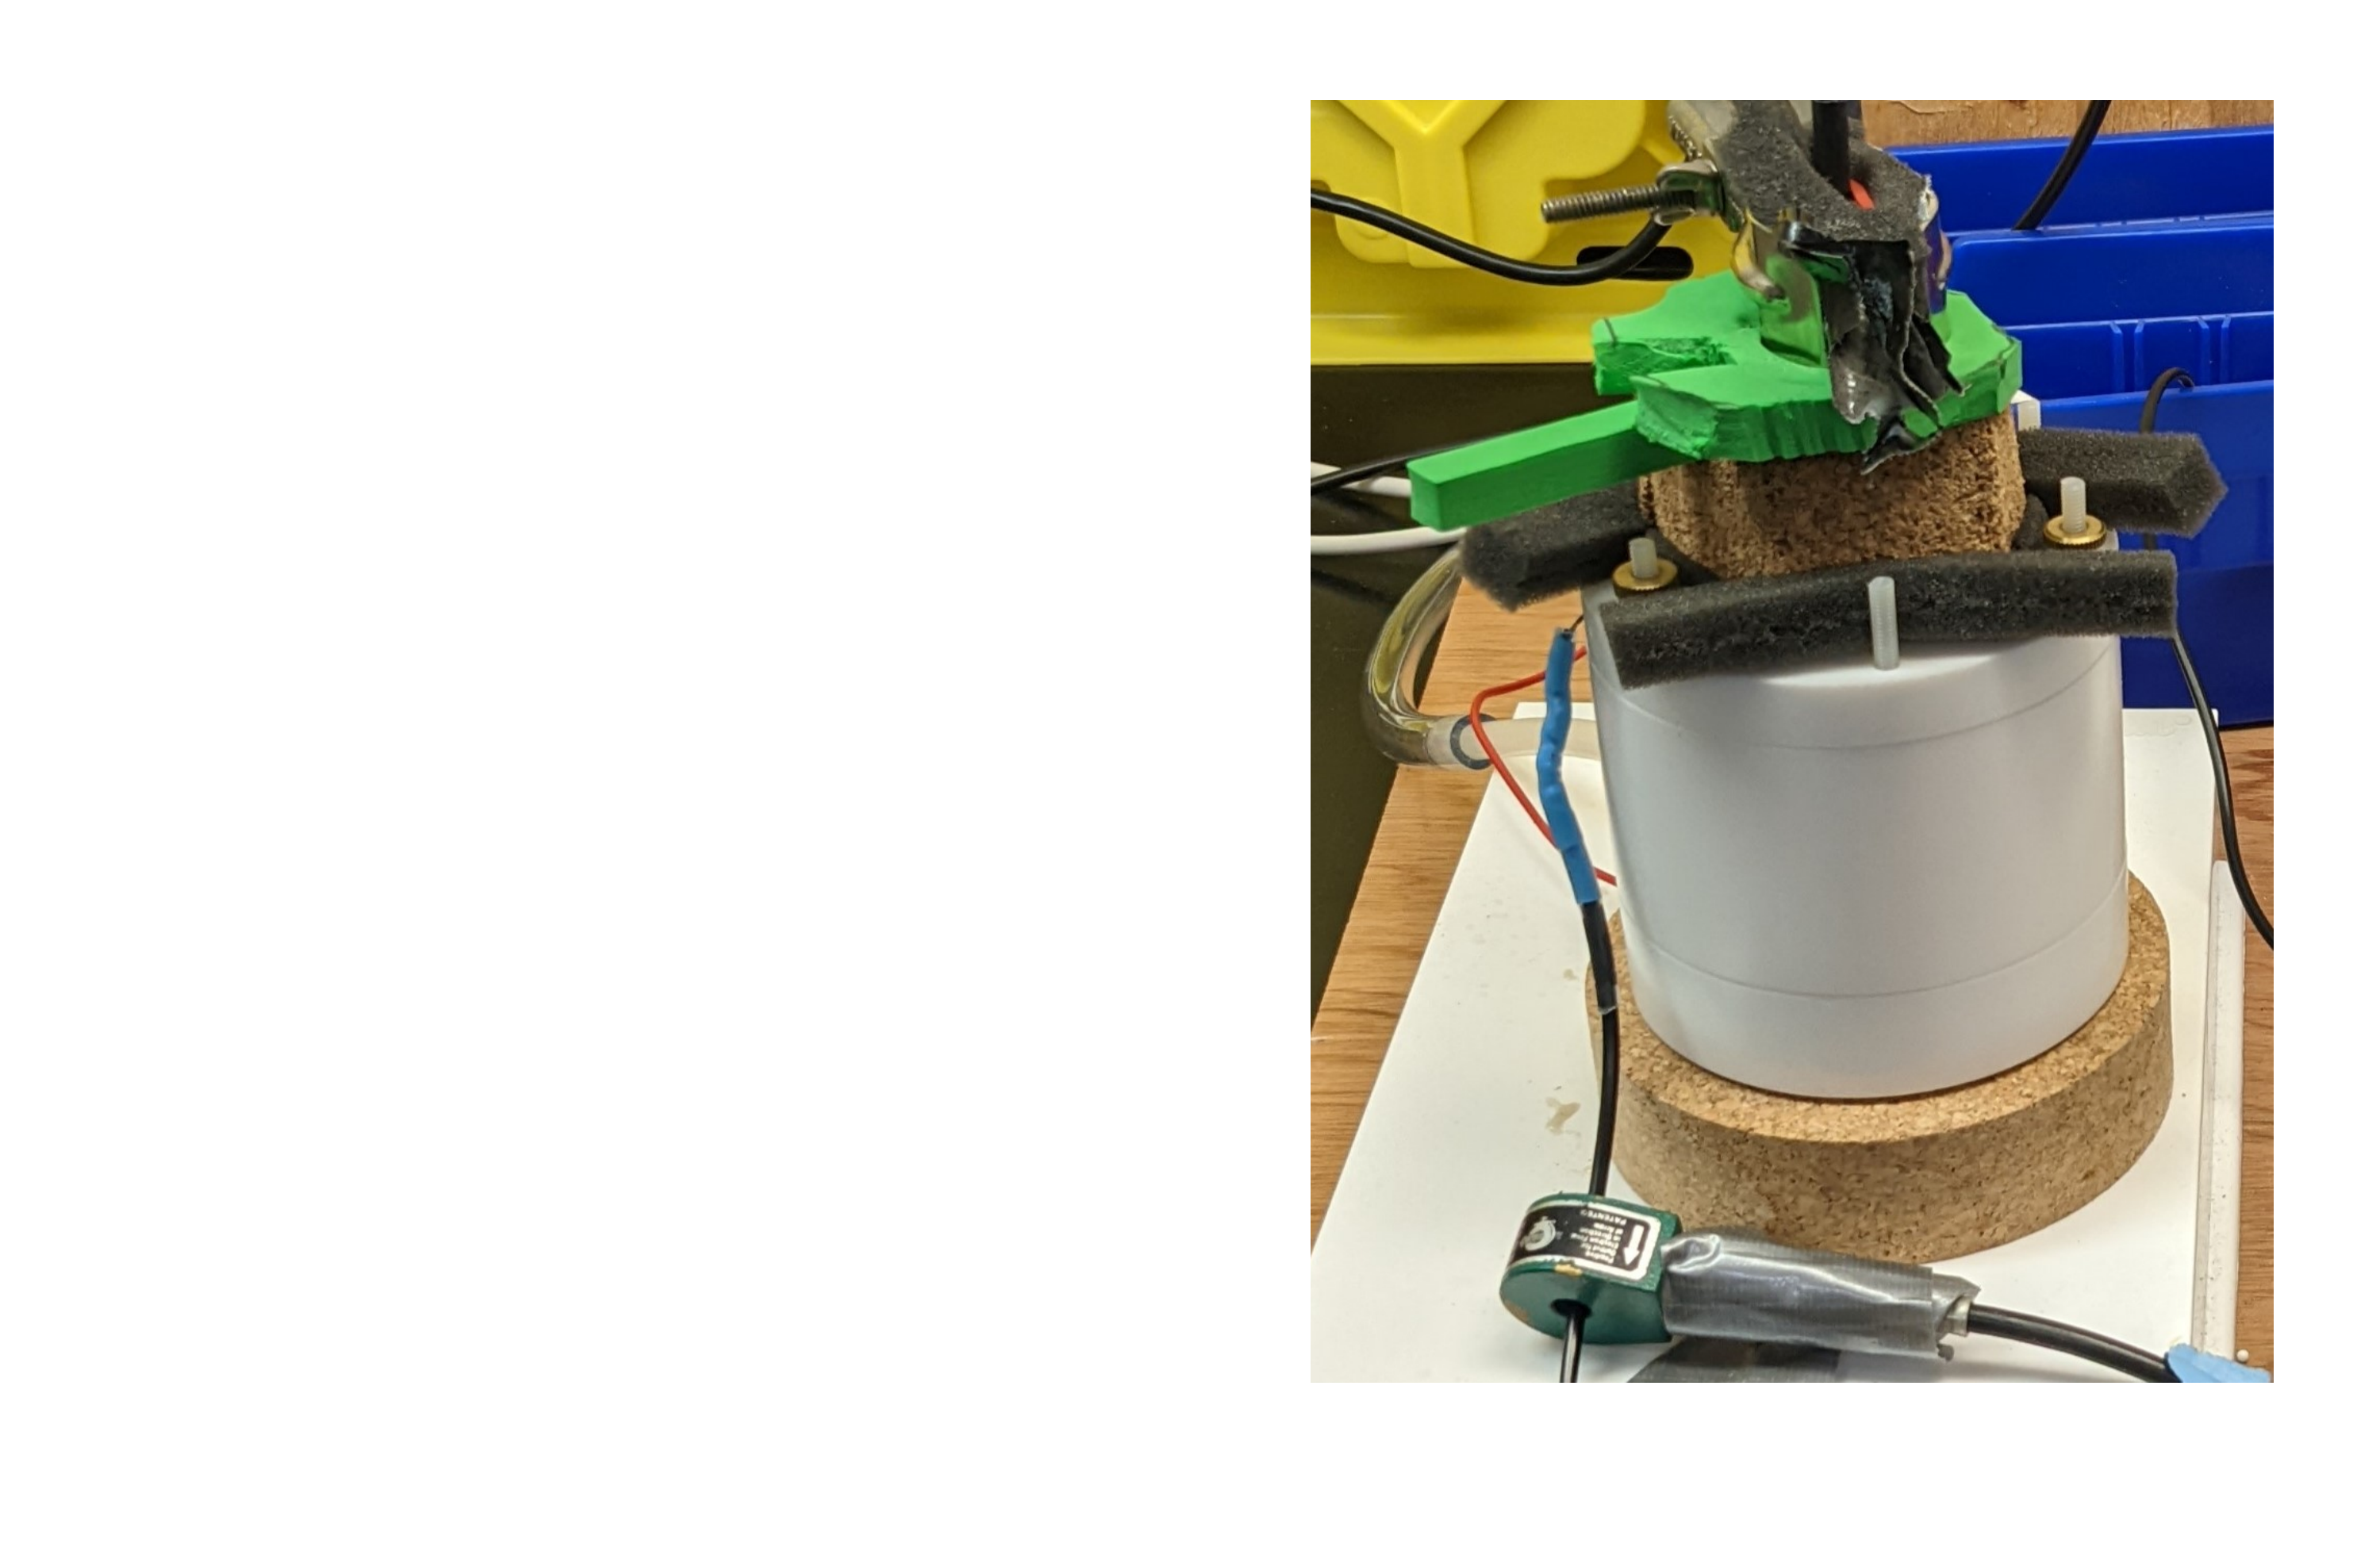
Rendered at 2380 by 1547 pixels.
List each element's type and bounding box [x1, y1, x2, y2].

picture [1311, 100, 2274, 1383]
